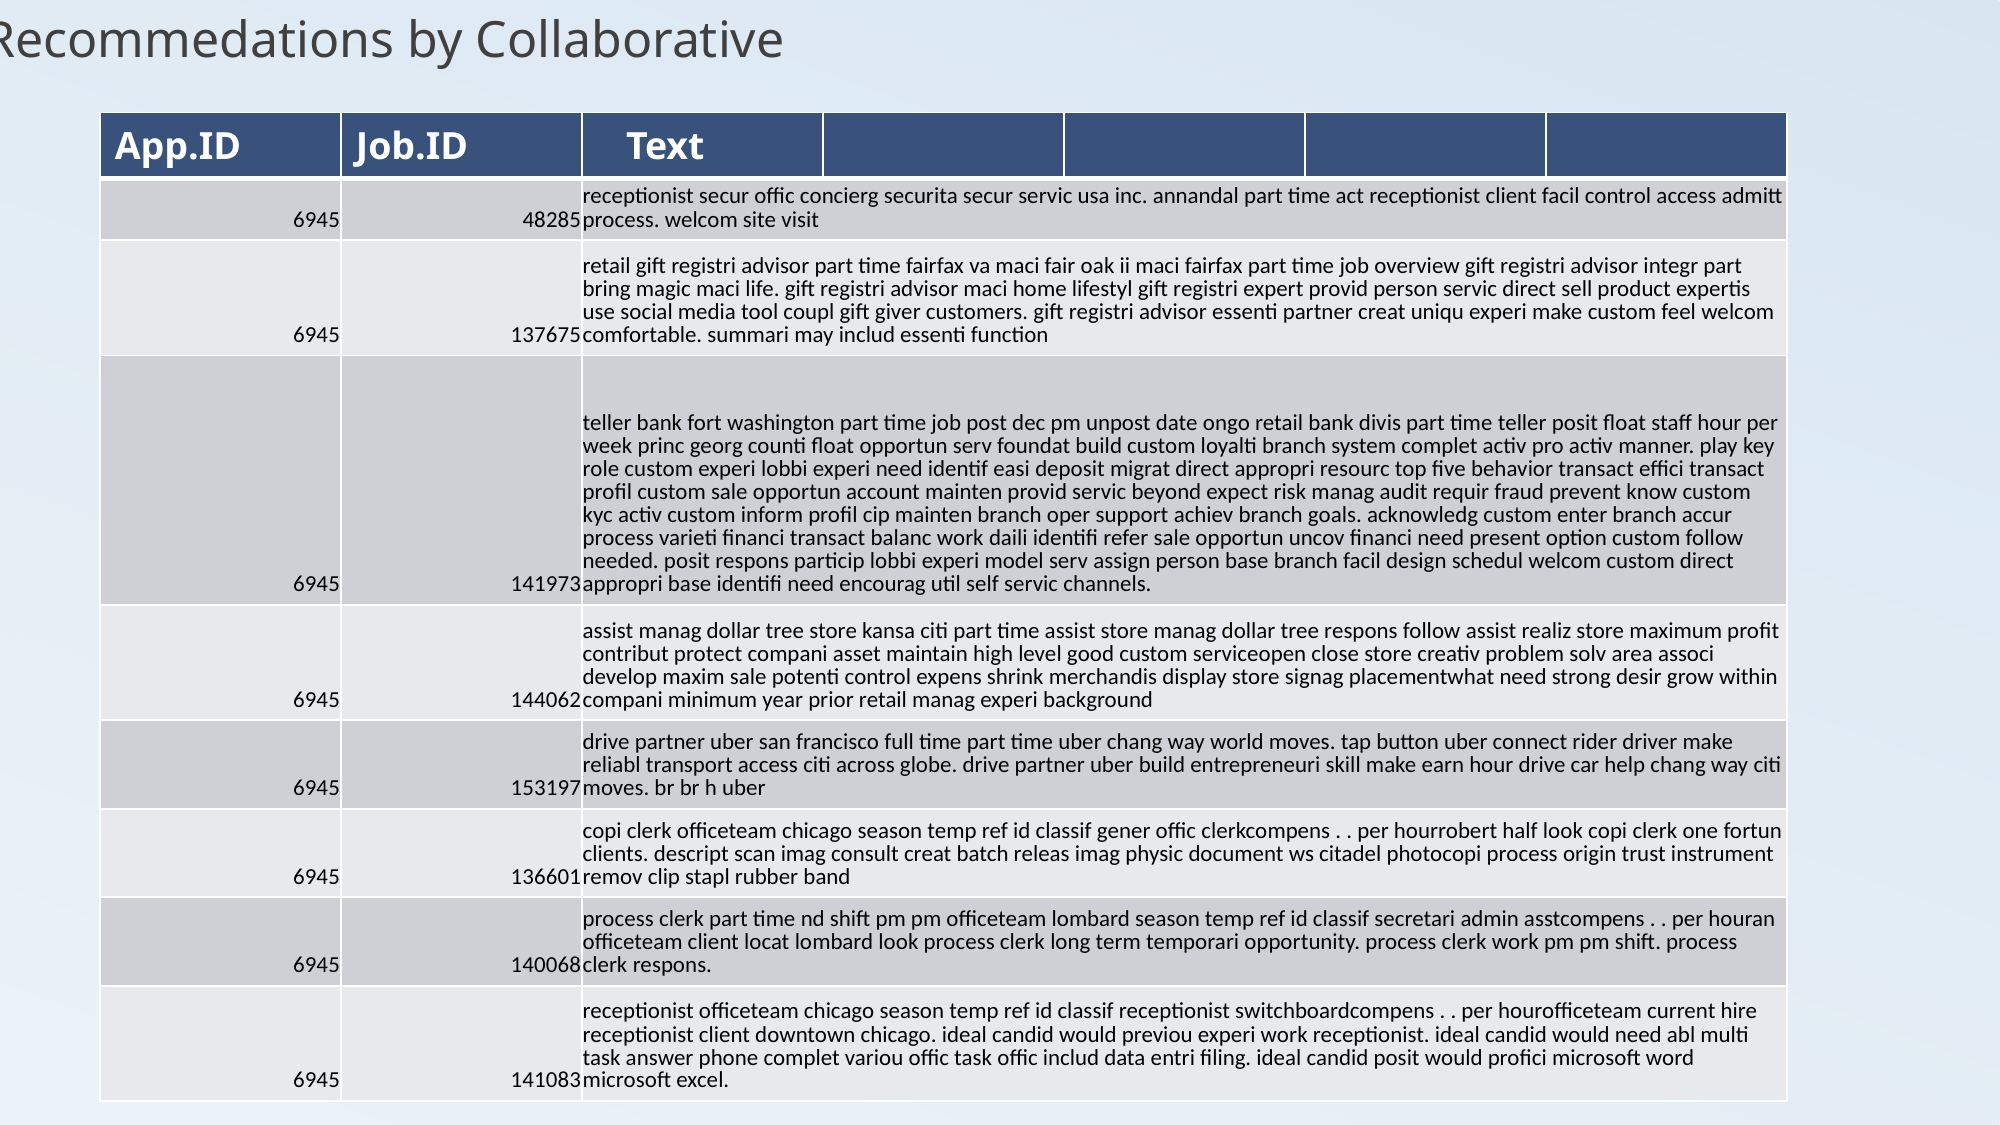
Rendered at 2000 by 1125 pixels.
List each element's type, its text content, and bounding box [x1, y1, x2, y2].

table_cell 6945 [101, 181, 340, 239]
table_header [1306, 113, 1545, 176]
table_cell 136601 [342, 810, 581, 896]
table_cell 6945 [101, 356, 340, 604]
table_cell 6945 [101, 898, 340, 985]
table_cell 137675 [342, 241, 581, 355]
table_header [824, 113, 1063, 176]
table_cell 6945 [101, 810, 340, 896]
table_cell 6945 [101, 606, 340, 719]
table_cell 48285 [342, 181, 581, 239]
table_header Job.ID [342, 113, 581, 176]
table_cell 6945 [101, 721, 340, 808]
table_cell 141973 [342, 356, 581, 604]
table_header Text [583, 113, 822, 176]
table_header [1547, 113, 1786, 176]
table_cell 153197 [342, 721, 581, 808]
table_cell teller bank fort washington part time job post dec pm unpost date ongo retail bank divis part time teller posit float staff hour per week princ georg counti float opportun serv foundat build custom loyalti branch system complet activ pro activ manner. play key role custom experi lobbi experi need identif easi deposit migrat direct appropri resourc top five behavior transact effici transact profil custom sale opportun account mainten provid servic beyond expect risk manag audit requir fraud prevent know custom kyc activ custom inform profil cip mainten branch oper support achiev branch goals. acknowledg custom enter branch accur process varieti financi transact balanc work daili identifi refer sale opportun uncov financi need present option custom follow needed. posit respons particip lobbi experi model serv assign person base branch facil design schedul welcom custom direct appropri base identifi need encourag util self servic channels. [583, 356, 1786, 604]
table_header [1065, 113, 1304, 176]
table_cell 6945 [101, 987, 340, 1100]
table_cell retail gift registri advisor part time fairfax va maci fair oak ii maci fairfax part time job overview gift registri advisor integr part bring magic maci life. gift registri advisor maci home lifestyl gift registri expert provid person servic direct sell product expertis use social media tool coupl gift giver customers. gift registri advisor essenti partner creat uniqu experi make custom feel welcom comfortable. summari may includ essenti function [583, 241, 1786, 355]
table_cell 141083 [342, 987, 581, 1100]
table_cell receptionist officeteam chicago season temp ref id classif receptionist switchboardcompens . . per hourofficeteam current hire receptionist client downtown chicago. ideal candid would previou experi work receptionist. ideal candid would need abl multi task answer phone complet variou offic task offic includ data entri filing. ideal candid posit would profici microsoft word microsoft excel. [583, 987, 1786, 1100]
table_header App.ID [101, 113, 340, 176]
table_cell assist manag dollar tree store kansa citi part time assist store manag dollar tree respons follow assist realiz store maximum profit contribut protect compani asset maintain high level good custom serviceopen close store creativ problem solv area associ develop maxim sale potenti control expens shrink merchandis display store signag placementwhat need strong desir grow within compani minimum year prior retail manag experi background [583, 606, 1786, 719]
table_cell 140068 [342, 898, 581, 985]
table_cell 6945 [101, 241, 340, 355]
table_cell 144062 [342, 606, 581, 719]
table_cell copi clerk officeteam chicago season temp ref id classif gener offic clerkcompens . . per hourrobert half look copi clerk one fortun clients. descript scan imag consult creat batch releas imag physic document ws citadel photocopi process origin trust instrument remov clip stapl rubber band [583, 810, 1786, 896]
table_cell process clerk part time nd shift pm pm officeteam lombard season temp ref id classif secretari admin asstcompens . . per houran officeteam client locat lombard look process clerk long term temporari opportunity. process clerk work pm pm shift. process clerk respons. [583, 898, 1786, 985]
table_cell receptionist secur offic concierg securita secur servic usa inc. annandal part time act receptionist client facil control access admitt process. welcom site visit [583, 181, 1786, 239]
table_cell drive partner uber san francisco full time part time uber chang way world moves. tap button uber connect rider driver make reliabl transport access citi across globe. drive partner uber build entrepreneuri skill make earn hour drive car help chang way citi moves. br br h uber [583, 721, 1786, 808]
text_box Recommedations by Collaborative [0, 0, 800, 75]
